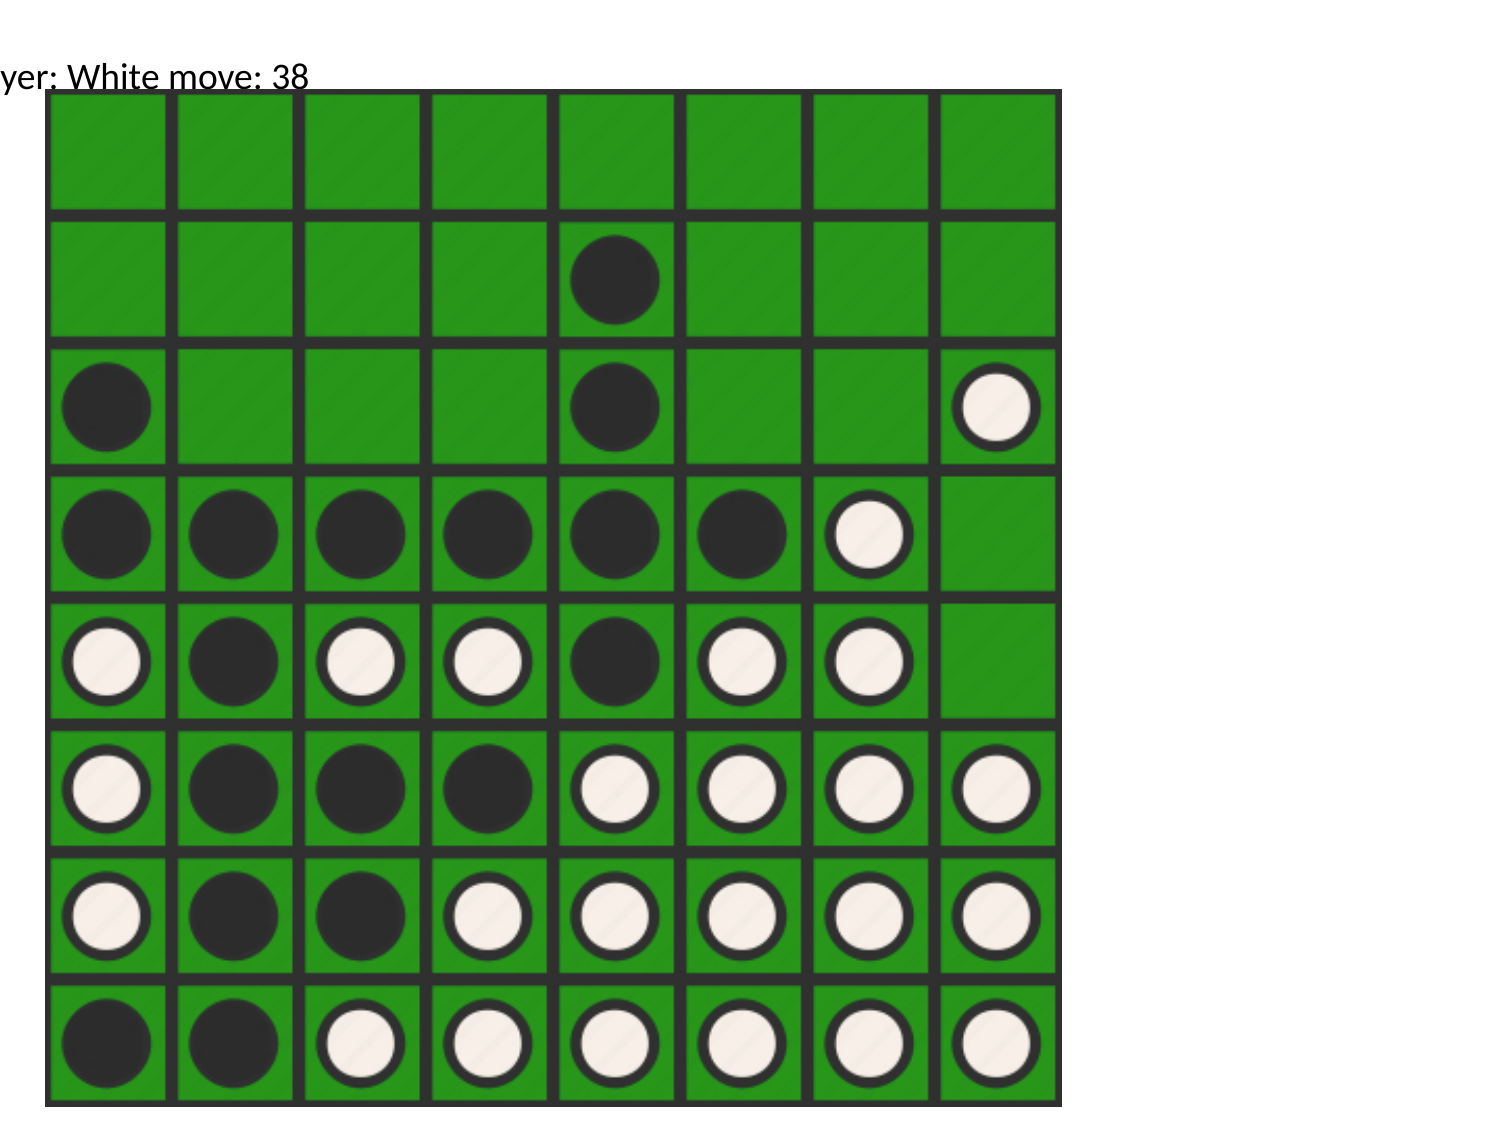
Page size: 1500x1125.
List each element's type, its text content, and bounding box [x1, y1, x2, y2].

picture [44, 89, 1062, 1107]
text_box turn: 38 player: White move: 38 [0, 44, 325, 105]
